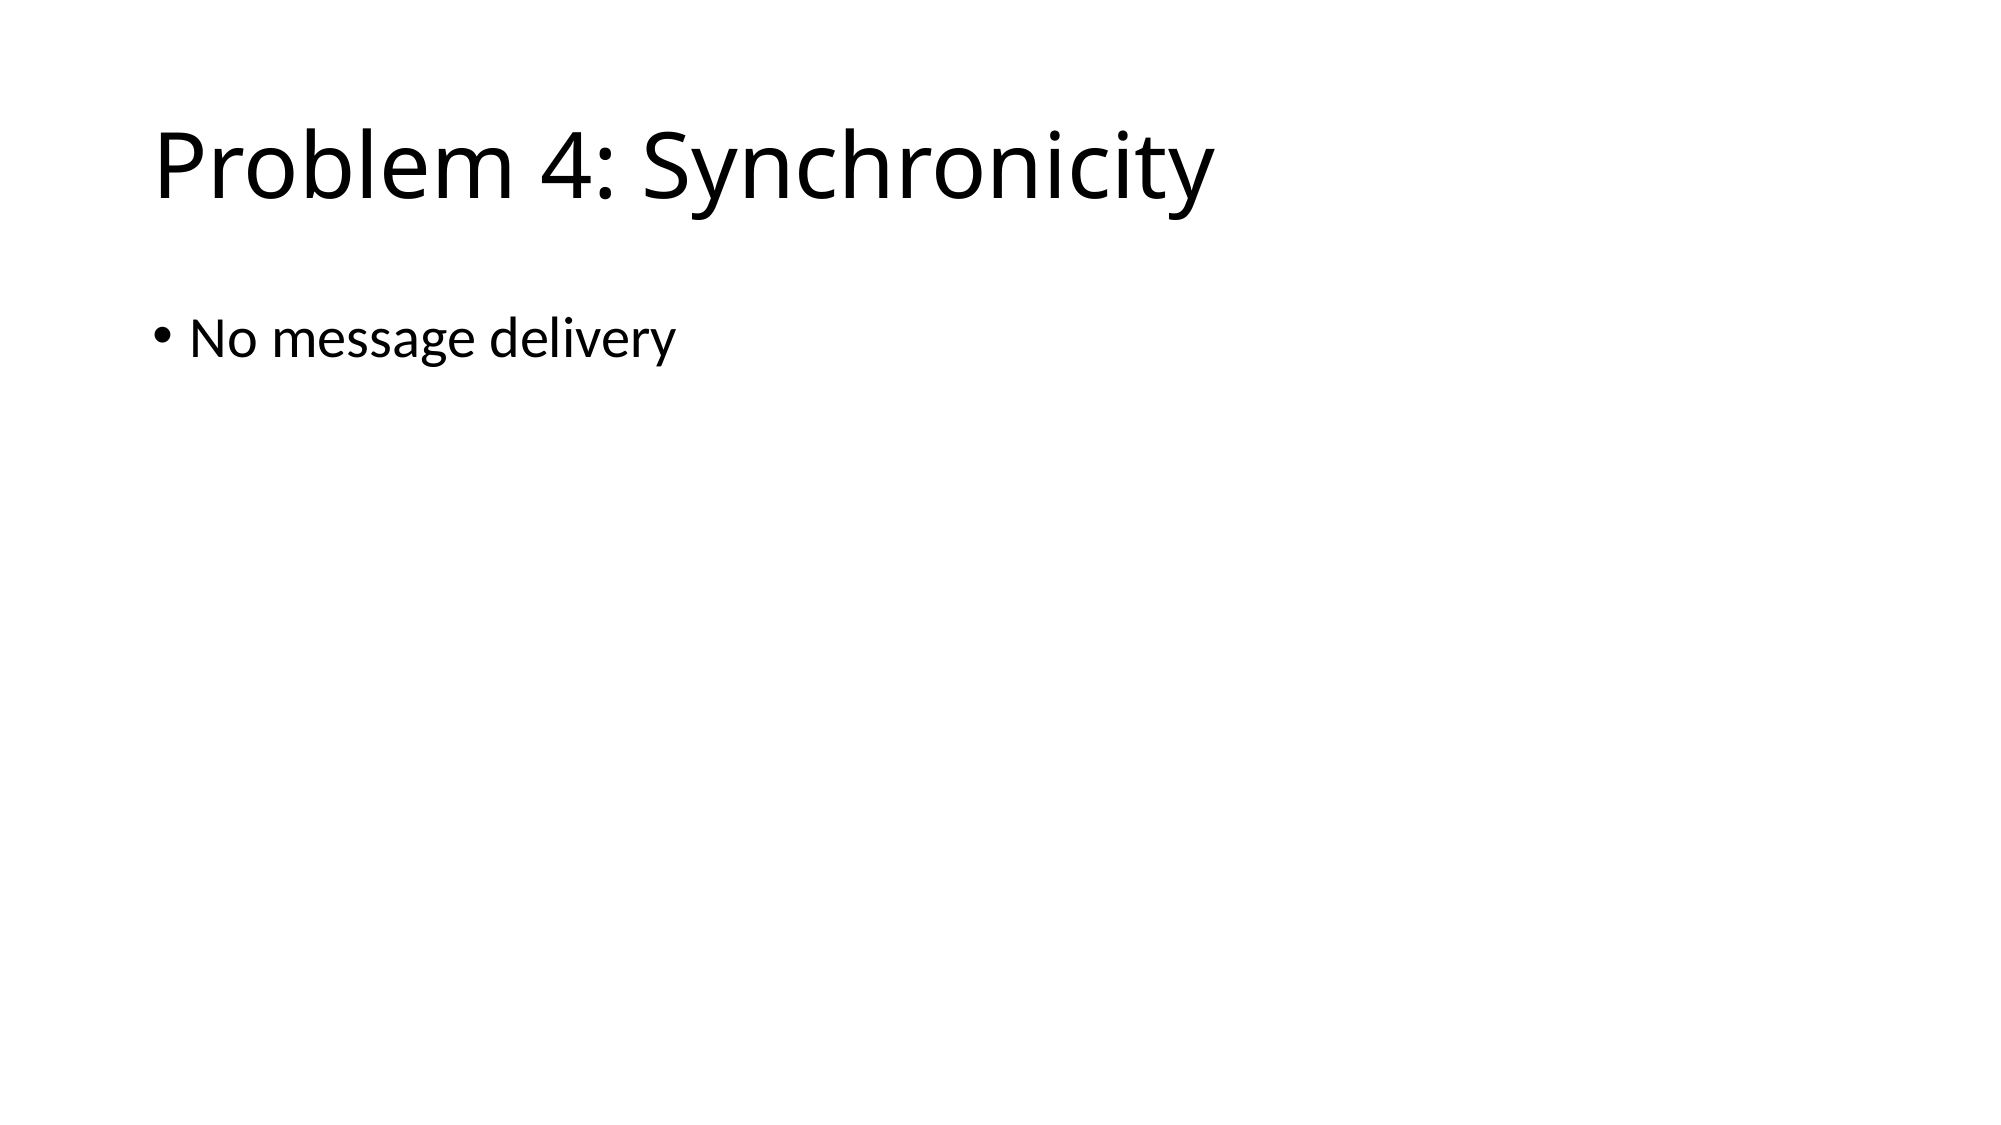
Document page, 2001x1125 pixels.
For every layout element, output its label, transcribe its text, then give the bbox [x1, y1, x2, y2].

title Problem 4: Synchronicity [137, 59, 1863, 278]
list No message delivery [137, 299, 1863, 1014]
